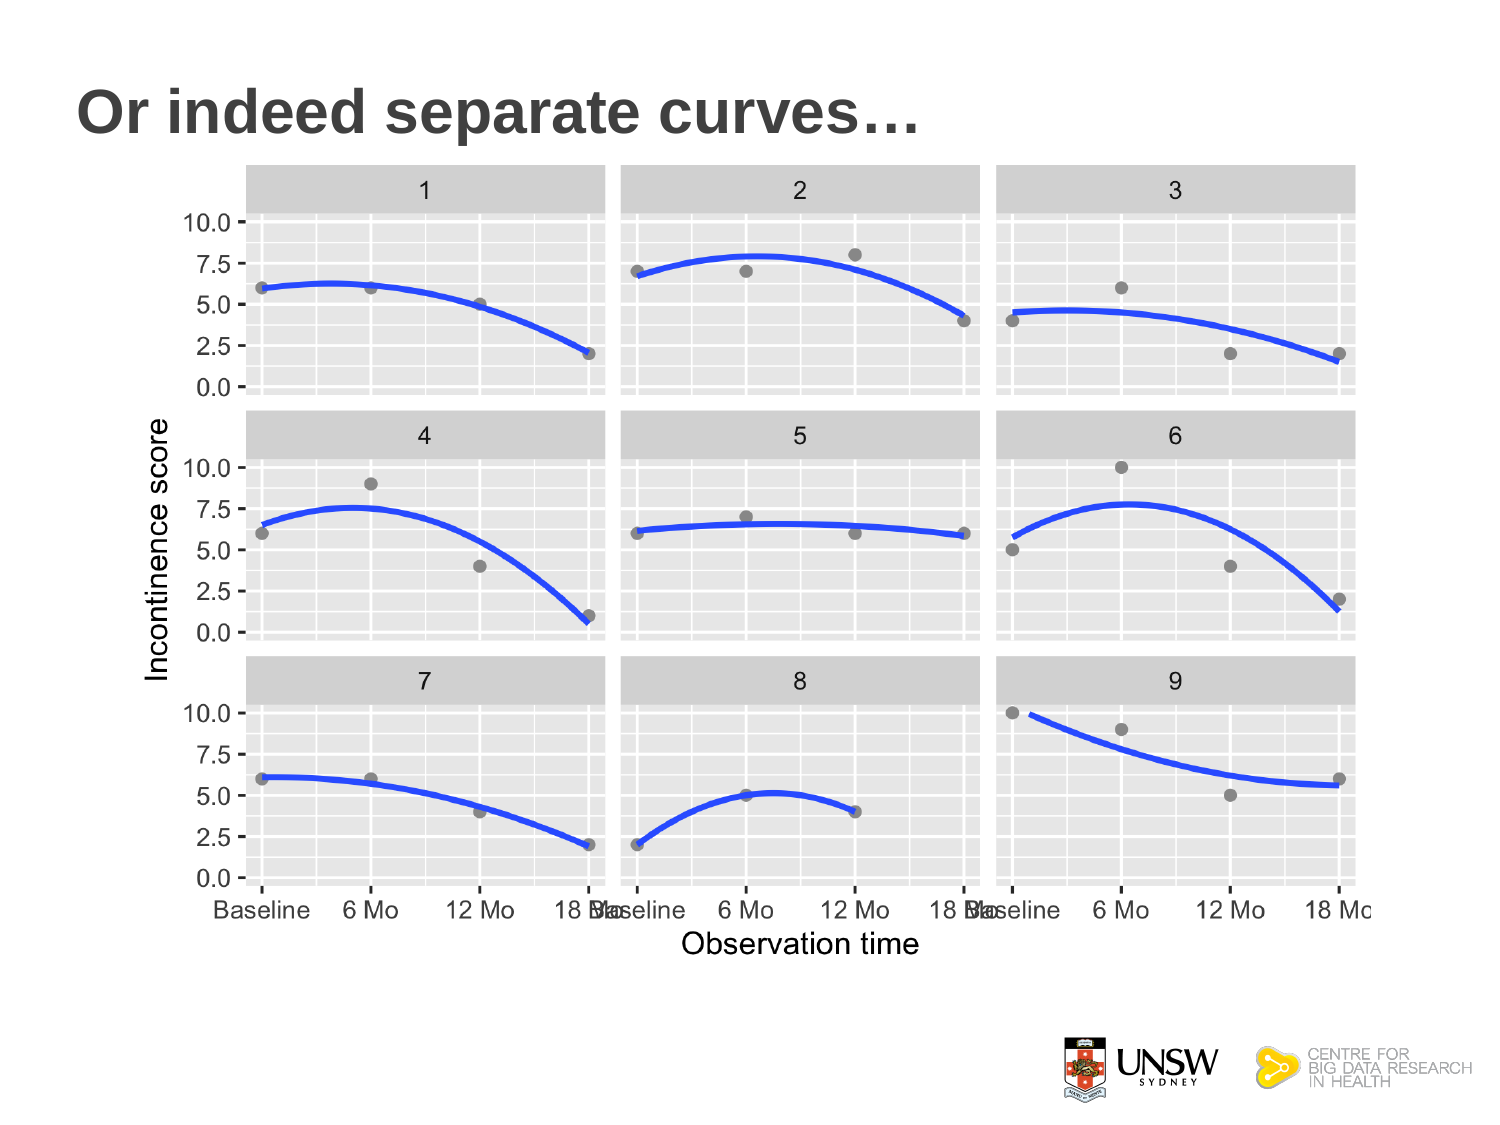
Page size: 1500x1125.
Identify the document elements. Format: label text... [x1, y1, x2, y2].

title Or indeed separate curves… [76, 71, 1424, 147]
picture [1045, 1023, 1495, 1118]
picture [129, 148, 1371, 977]
